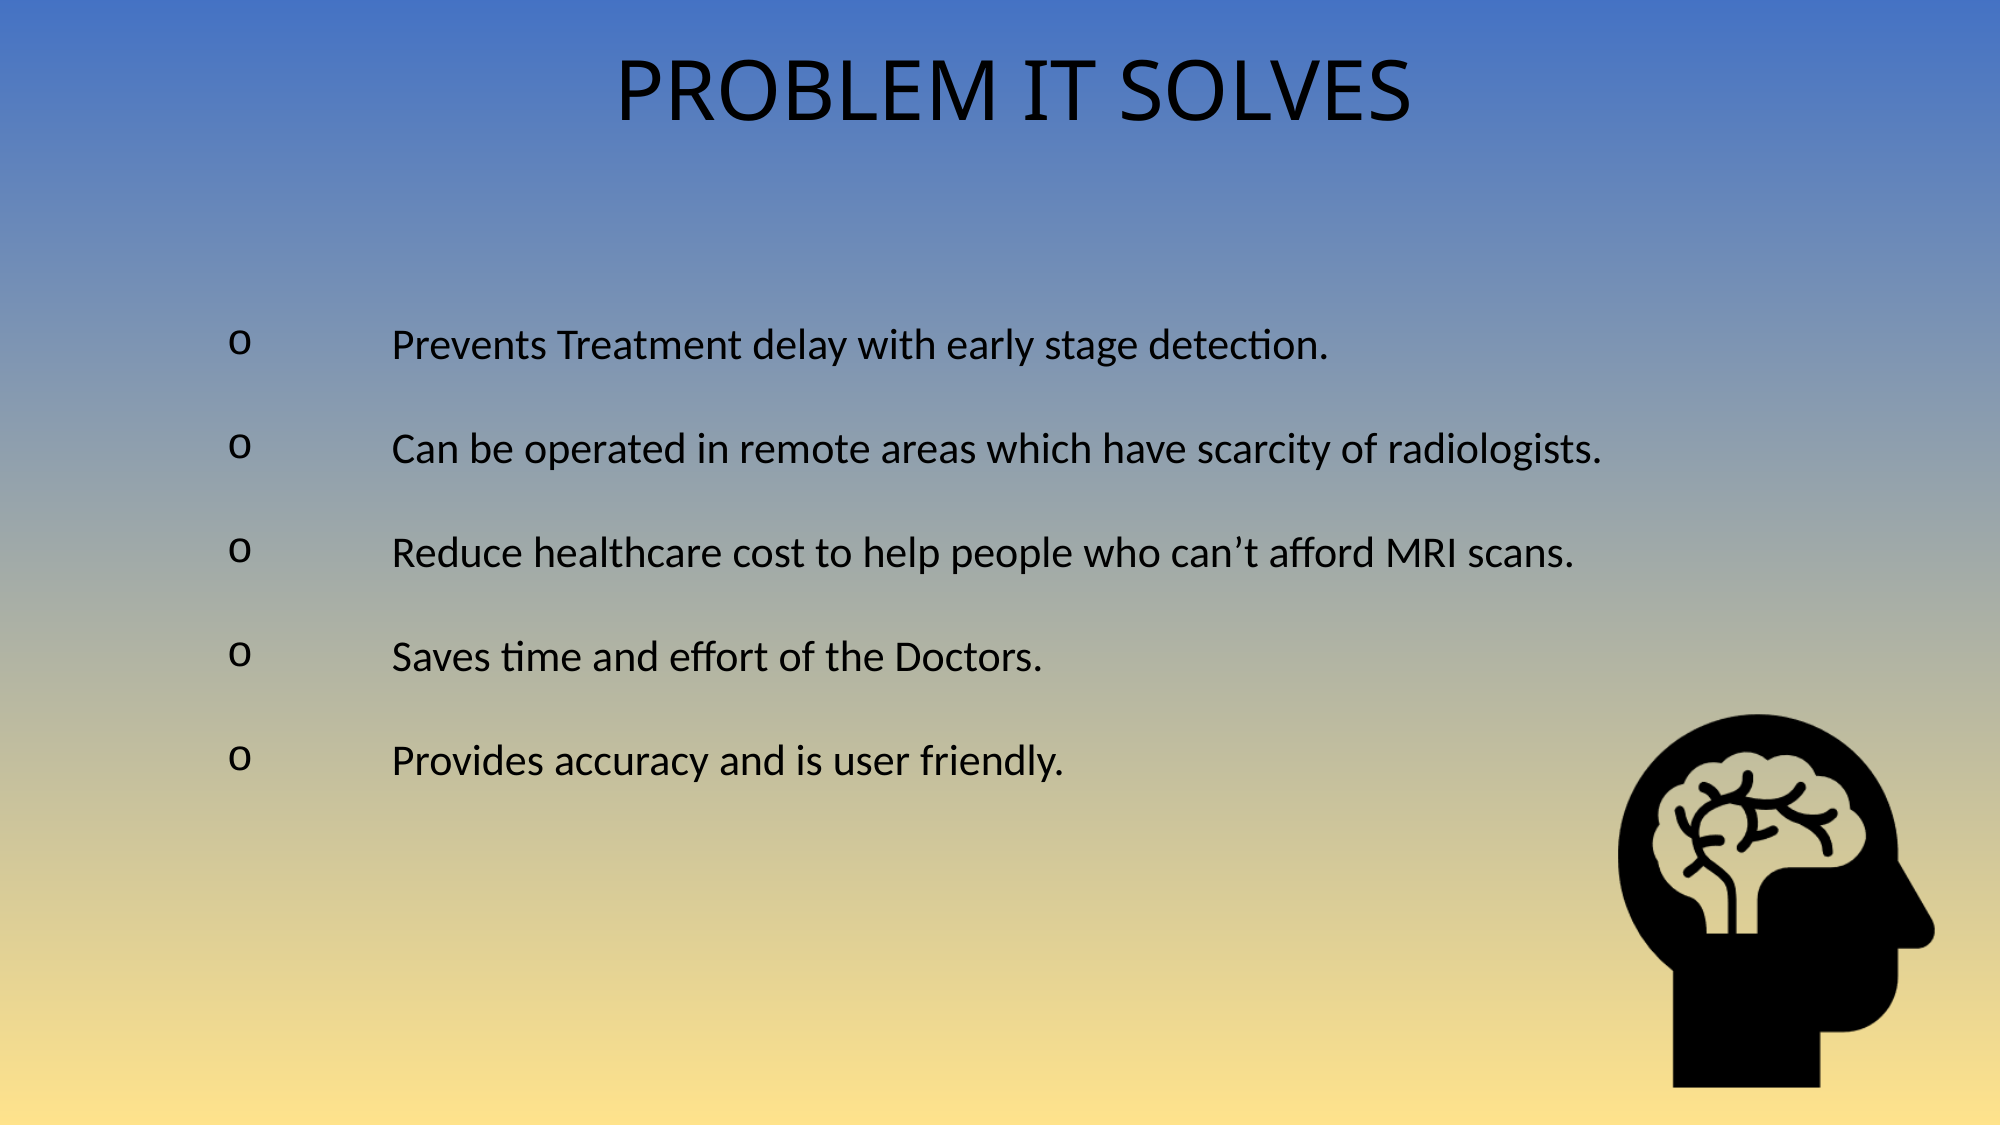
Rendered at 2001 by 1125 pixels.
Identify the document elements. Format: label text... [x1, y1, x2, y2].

subtitle Prevents Treatment delay with early stage detection. Can be operated in remote areas which have scarcity of radiologists. Reduce healthcare cost to help people who can’t afford MRI scans. Saves time and effort of the Doctors. Provides accuracy and is user friendly. [211, 314, 1712, 888]
picture [1552, 677, 2000, 1125]
title PROBLEM IT SOLVES [316, 24, 1712, 146]
